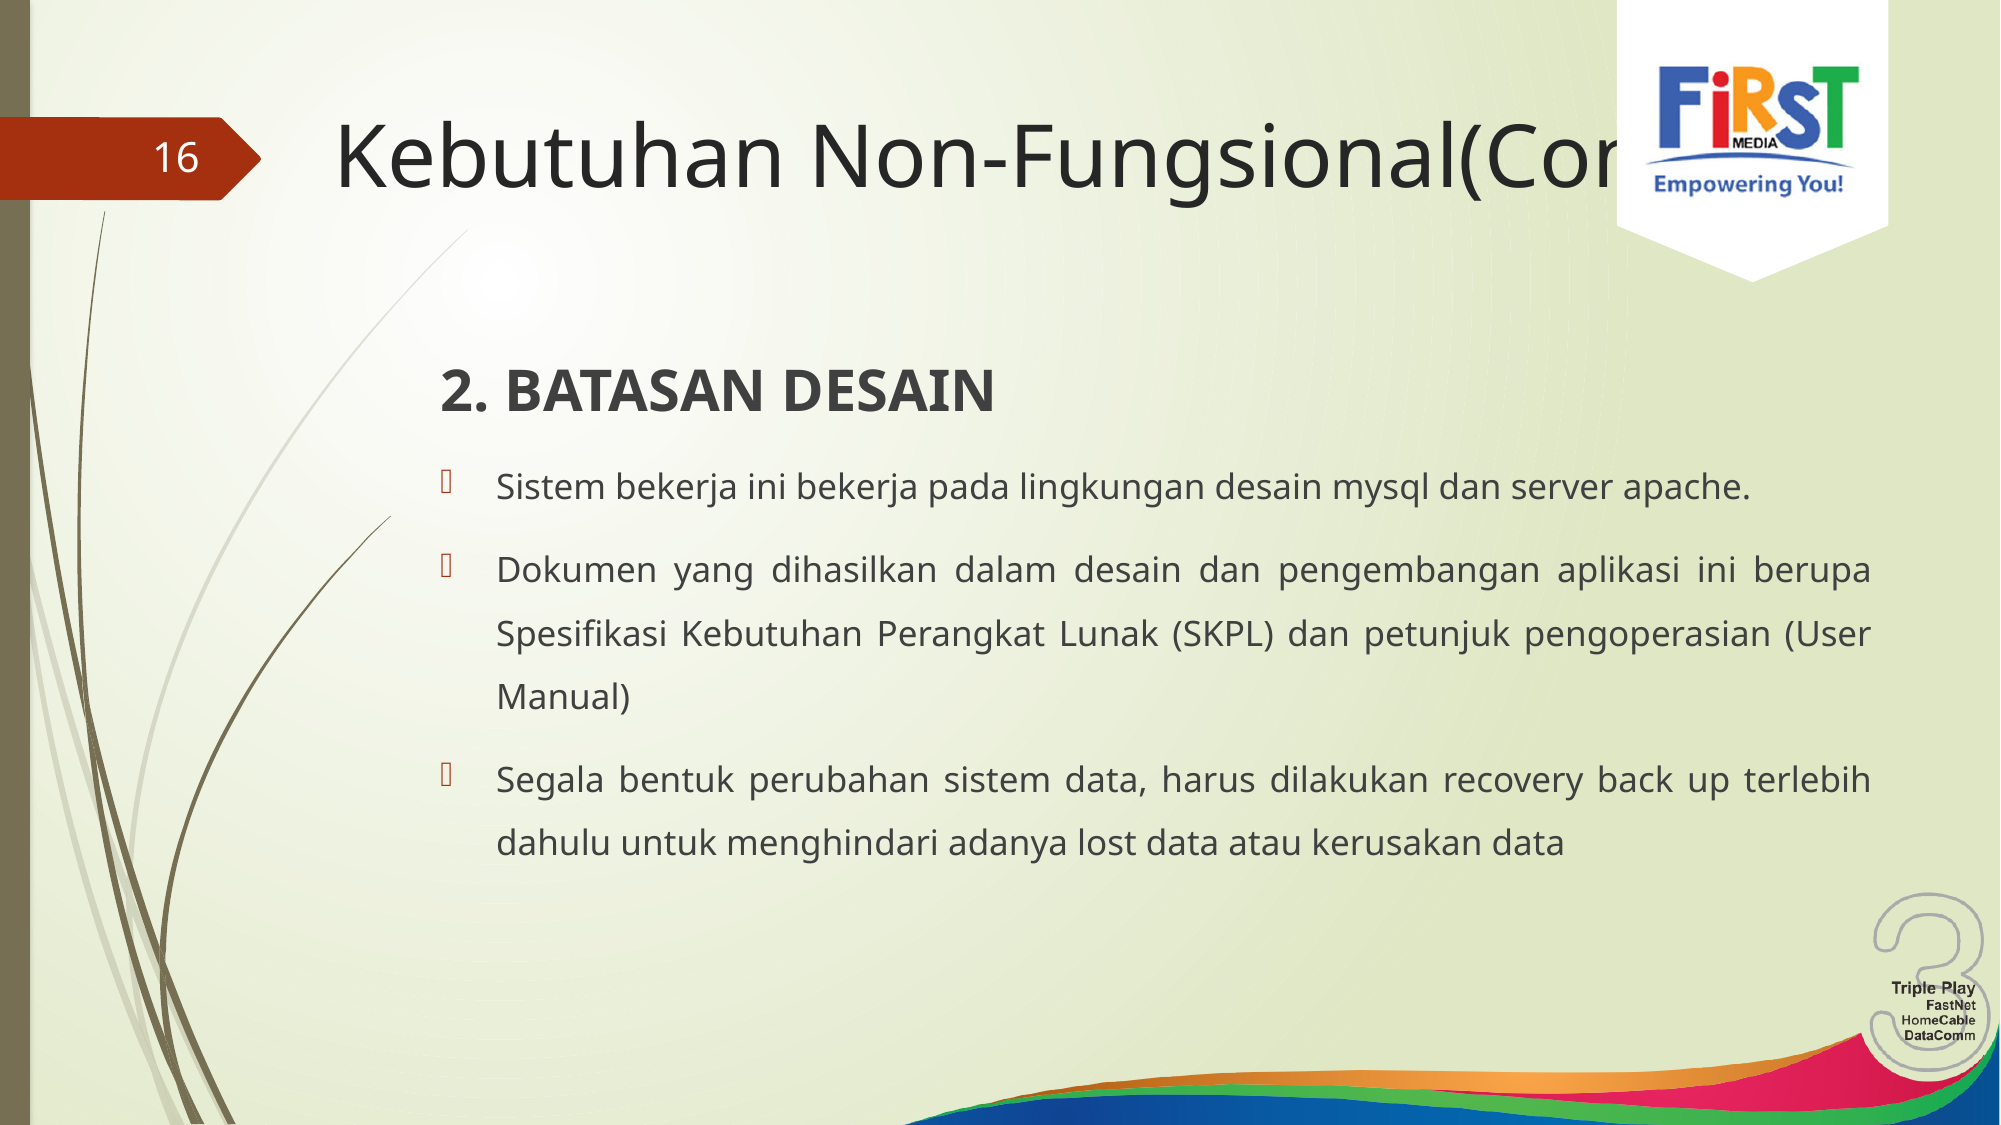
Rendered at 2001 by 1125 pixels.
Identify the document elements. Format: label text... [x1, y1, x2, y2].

text_box 2. BATASAN DESAIN Sistem bekerja ini bekerja pada lingkungan desain mysql dan server apache. Dokumen yang dihasilkan dalam desain dan pengembangan aplikasi ini berupa Spesifikasi Kebutuhan Perangkat Lunak (SKPL) dan petunjuk pengoperasian (User Manual) Segala bentuk perubahan sistem data, harus dilakukan recovery back up terlebih dahulu untuk menghindari adanya lost data atau kerusakan data [425, 311, 1888, 871]
slide_number 16 [87, 129, 216, 190]
text_box [1616, 0, 1889, 283]
title Kebutuhan Non-Fungsional(Cont.) [318, 92, 1781, 303]
picture [902, 892, 2000, 1125]
picture [1635, 33, 1870, 223]
